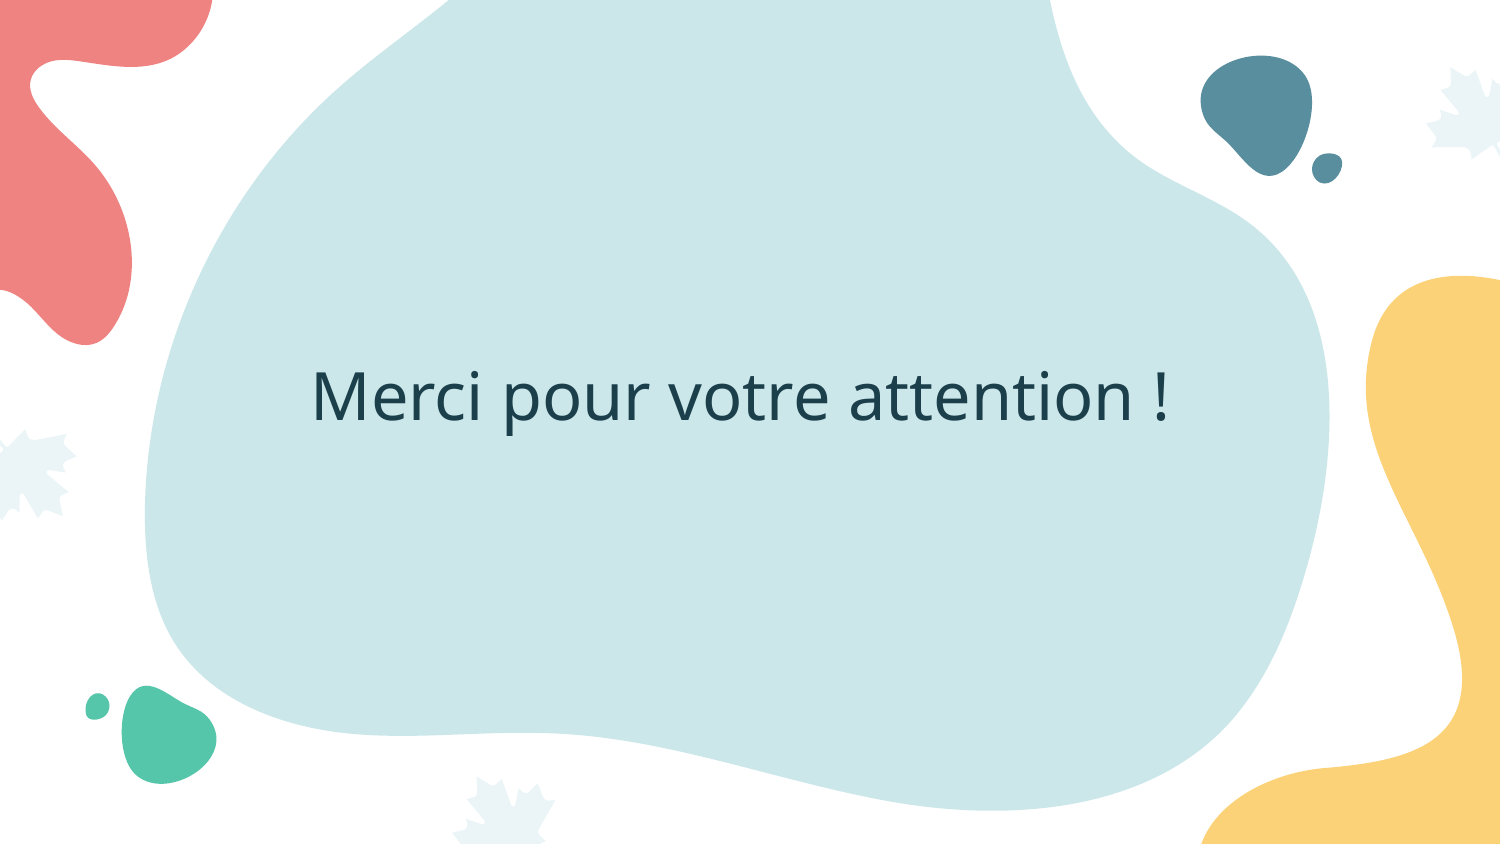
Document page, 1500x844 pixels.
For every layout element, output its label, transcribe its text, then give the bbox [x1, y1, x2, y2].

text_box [75, 655, 233, 809]
title Merci pour votre attention ! [154, 214, 1328, 574]
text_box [1191, 34, 1349, 200]
